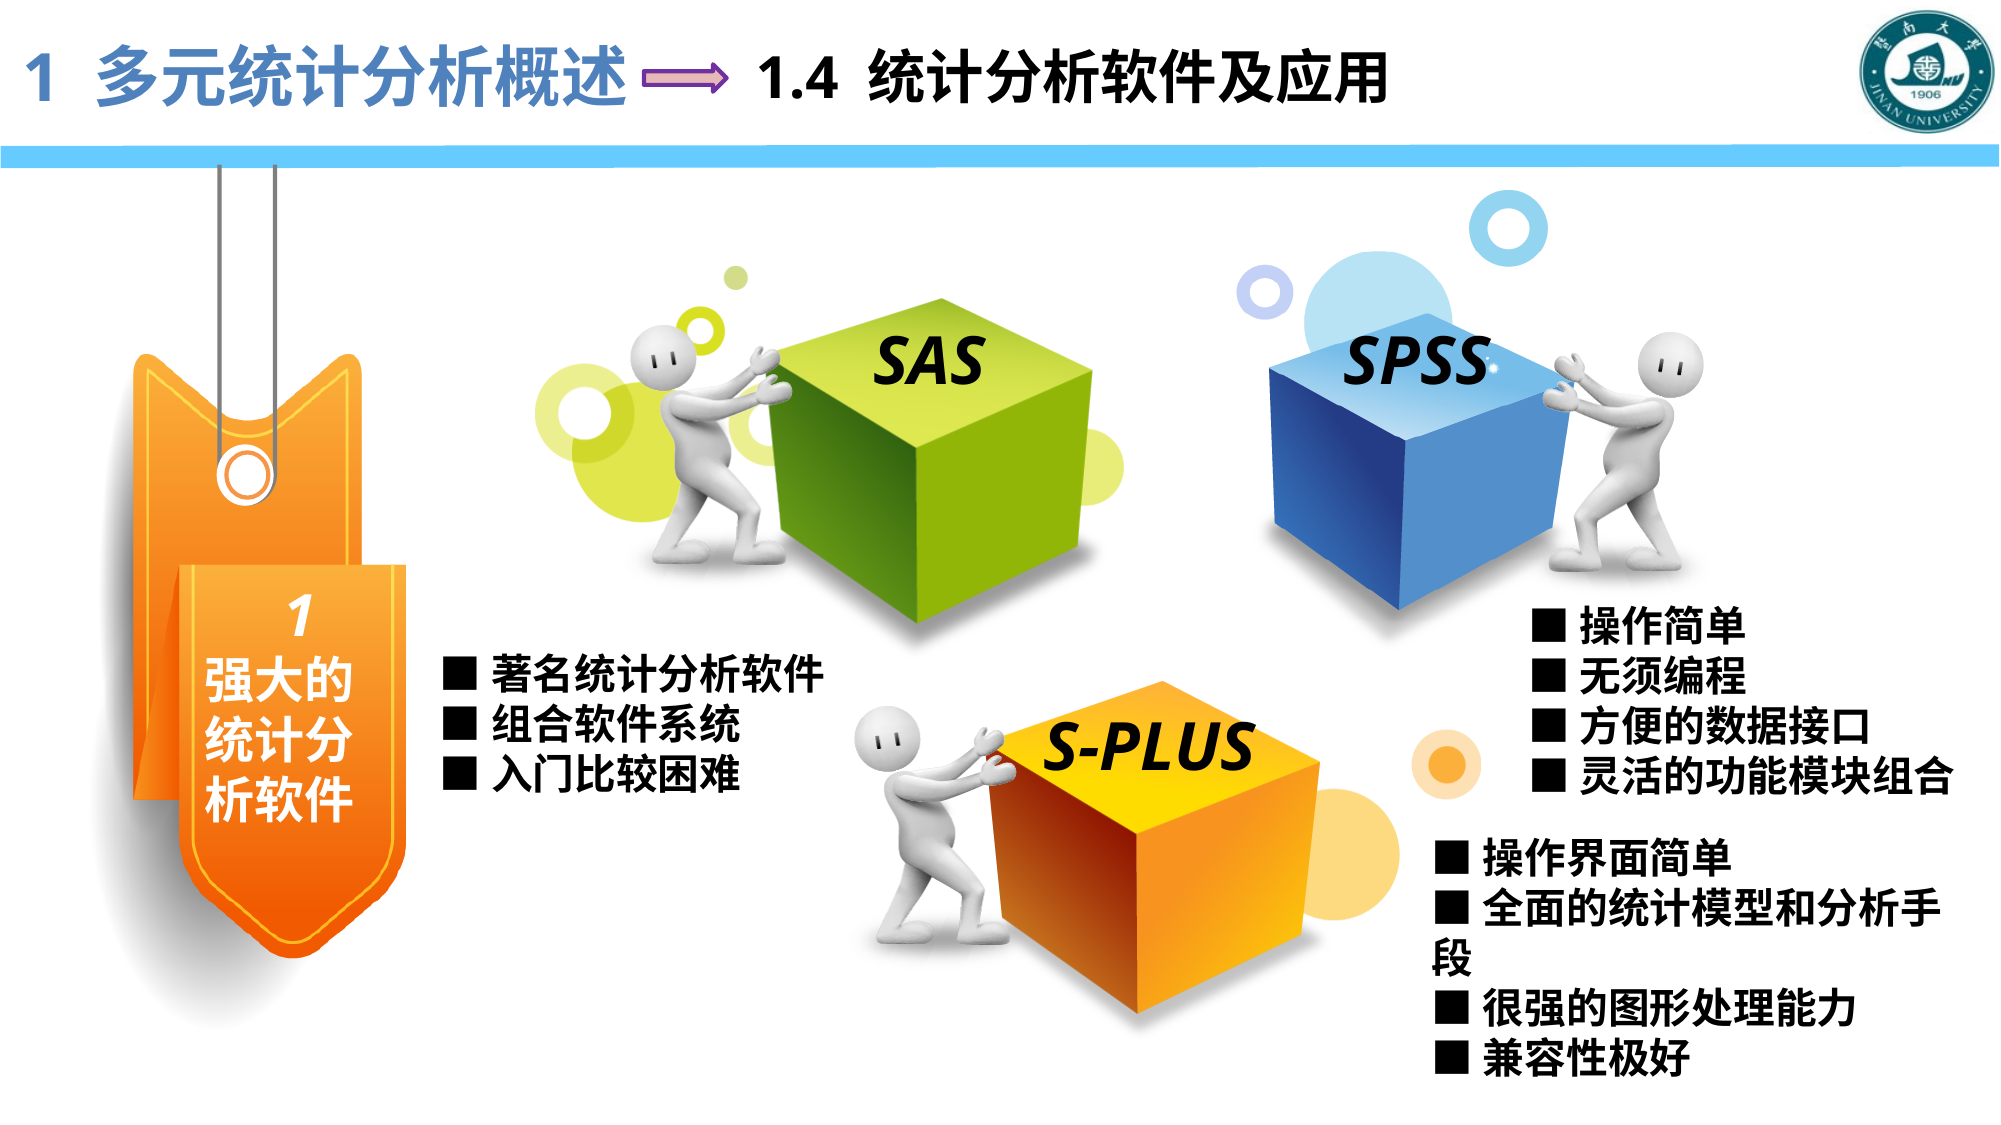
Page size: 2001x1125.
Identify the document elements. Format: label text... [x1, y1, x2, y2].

text_box 1.4 统计分析软件及应用 [922, 33, 1452, 118]
text_box ■操作界面简单 ■全面的统计模型和分析手段 ■很强的图形处理能力 ■兼容性极好 [1487, 824, 1995, 1090]
picture [1856, 6, 1996, 134]
text_box ■著名统计分析软件 ■组合软件系统 ■入门比较困难 [424, 640, 825, 806]
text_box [535, 266, 1174, 725]
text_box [1189, 190, 1729, 713]
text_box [88, 164, 411, 1031]
text_box ■操作简单 ■无须编程 ■方便的数据接口 ■灵活的功能模块组合 [1513, 591, 1976, 807]
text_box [830, 681, 1482, 1106]
text_box 1 多元统计分析概述 [7, 27, 922, 123]
